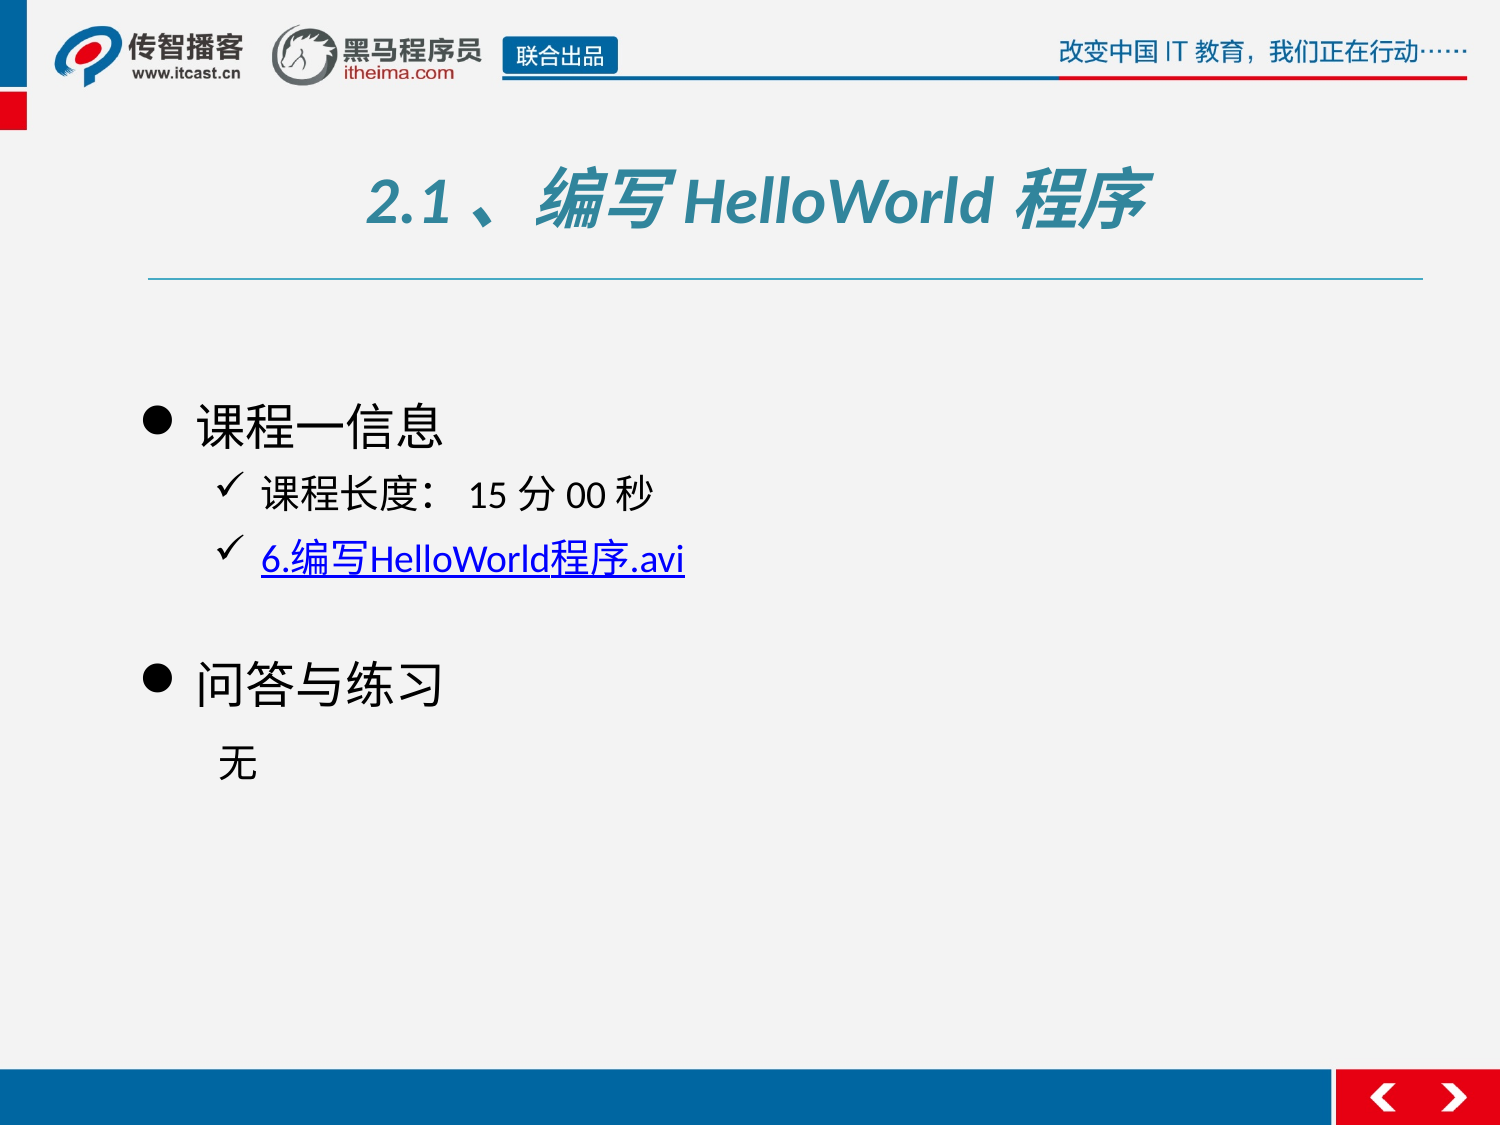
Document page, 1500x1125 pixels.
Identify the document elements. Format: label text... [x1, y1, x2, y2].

text_box 课程一信息 课程长度：15分00秒 6.编写HelloWorld程序.avi 问答与练习 无 [123, 315, 1387, 1024]
title 2.1、编写HelloWorld程序 [123, 79, 1387, 315]
picture [0, 0, 1500, 1125]
